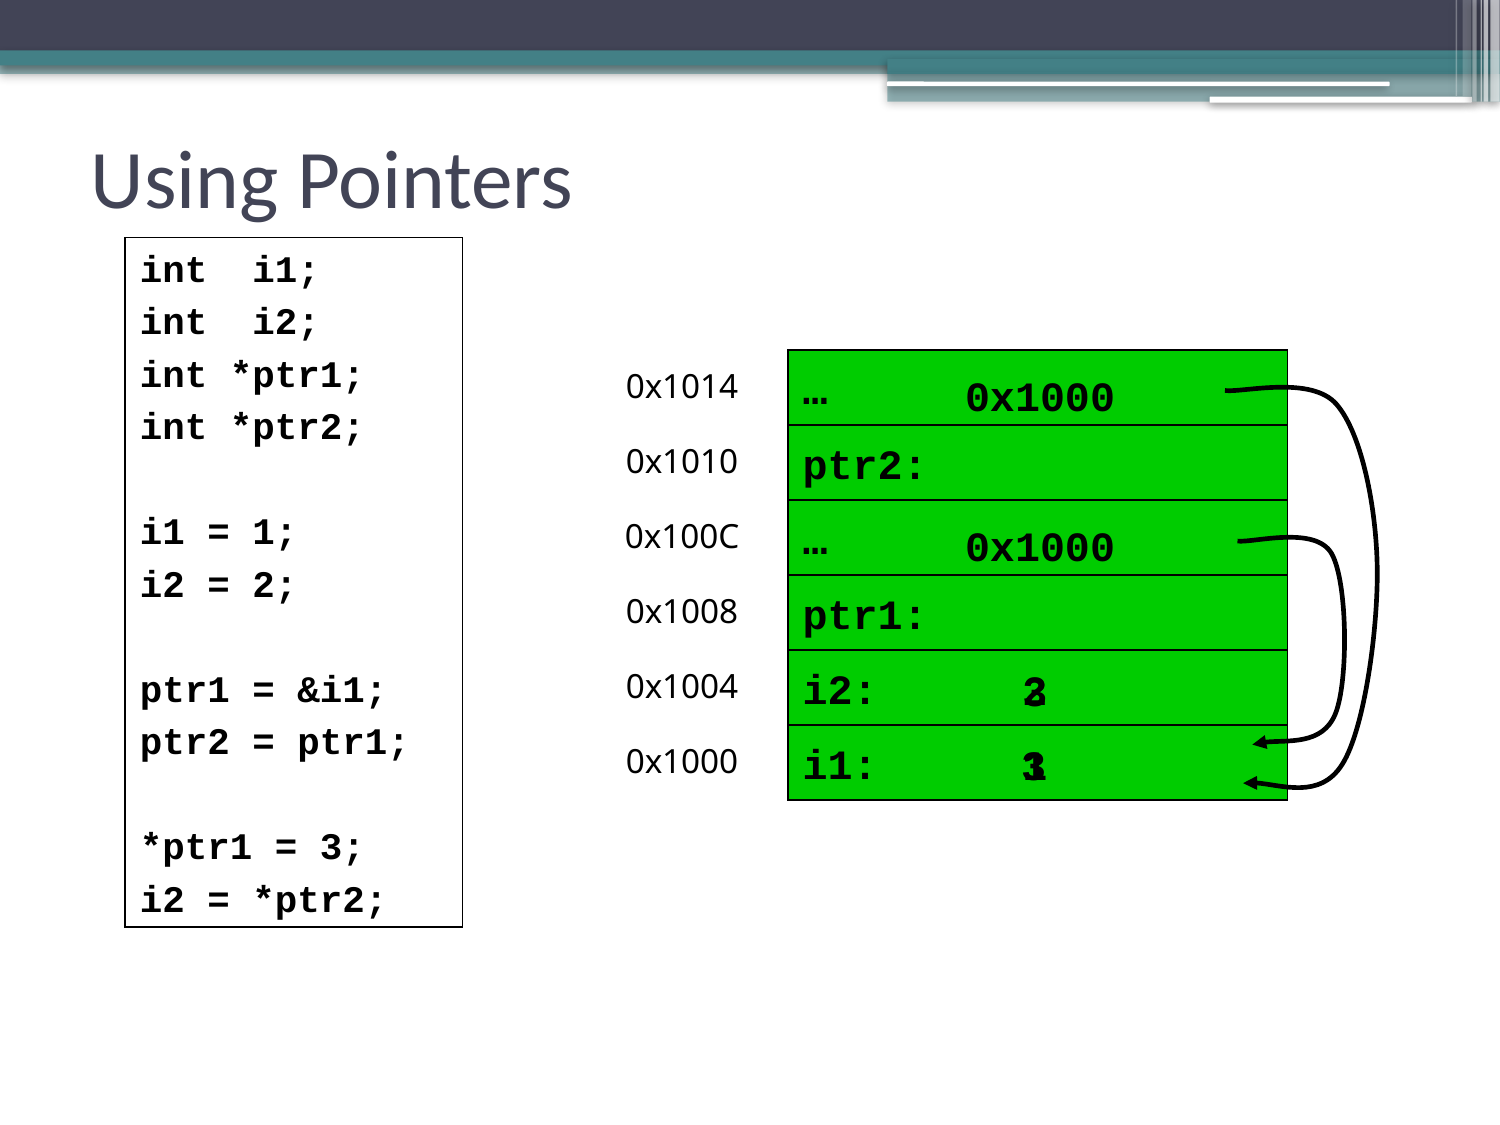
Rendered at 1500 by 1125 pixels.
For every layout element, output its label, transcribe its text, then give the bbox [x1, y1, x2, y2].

text_box [1293, 387, 1378, 788]
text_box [612, 349, 1288, 801]
text_box int i1; int i2; int *ptr1; int *ptr2; i1 = 1; i2 = 2; ptr1 = &i1; ptr2 = ptr1; *ptr1 = 3; i2 = *ptr2; [125, 237, 463, 928]
title Using Pointers [76, 87, 1427, 263]
